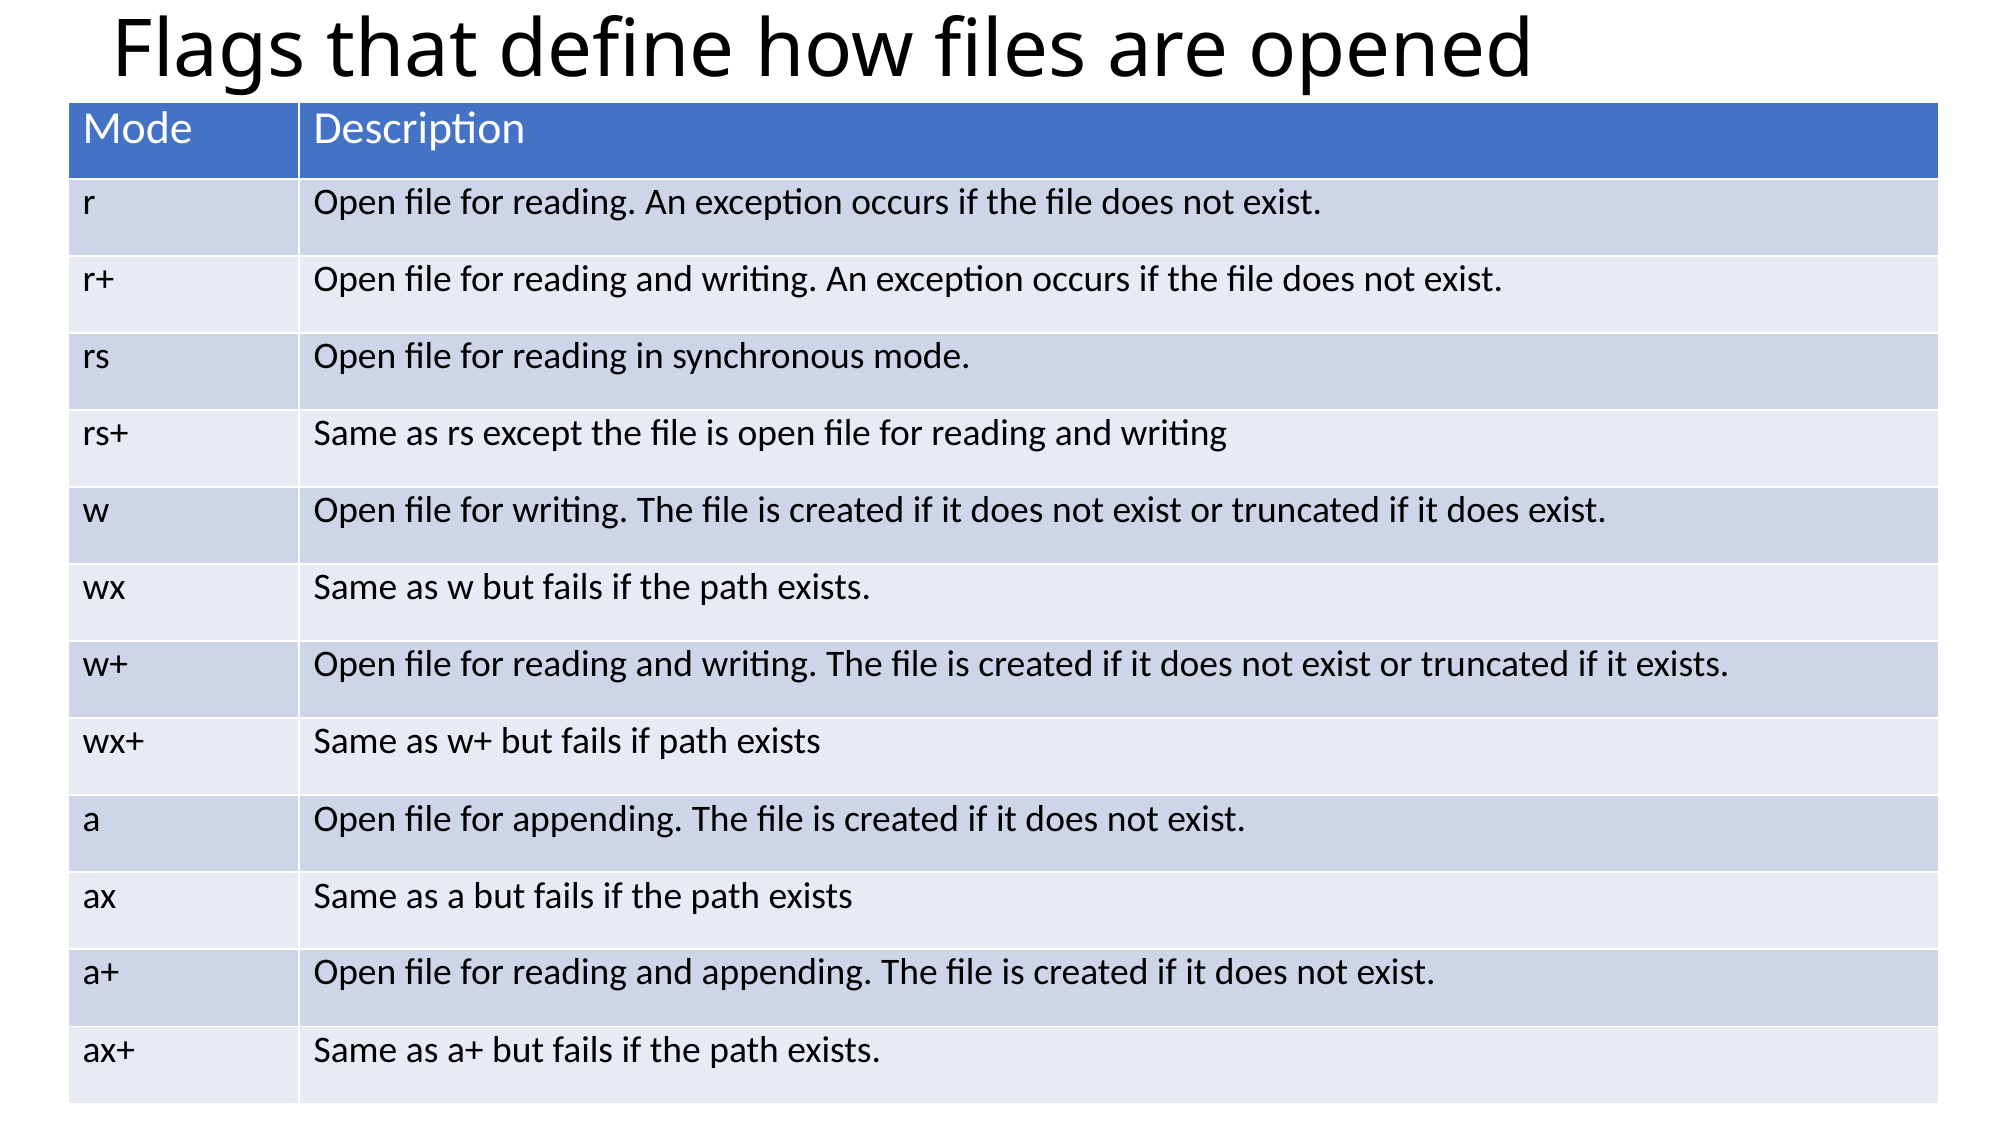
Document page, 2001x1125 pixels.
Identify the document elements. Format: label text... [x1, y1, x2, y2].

table_cell Open file for reading. An exception occurs if the file does not exist. [300, 180, 1938, 255]
table_cell Open file for appending. The file is created if it does not exist. [300, 796, 1938, 871]
table_cell a [69, 796, 298, 871]
table_cell Same as w but fails if the path exists. [300, 565, 1938, 640]
table_cell r+ [69, 257, 298, 332]
table_cell wx [69, 565, 298, 640]
table_cell w+ [69, 642, 298, 717]
table_cell w [69, 488, 298, 563]
table_cell Same as w+ but fails if path exists [300, 719, 1938, 794]
title Flags that define how files are opened [96, 0, 1863, 101]
table_cell a+ [69, 950, 298, 1026]
table_header Mode [69, 103, 298, 178]
table_cell Open file for reading and appending. The file is created if it does not exist. [300, 950, 1938, 1026]
table_cell Same as a+ but fails if the path exists. [300, 1027, 1938, 1103]
table_cell r [69, 180, 298, 255]
table_cell rs+ [69, 411, 298, 486]
table_cell Open file for writing. The file is created if it does not exist or truncated if it does exist. [300, 488, 1938, 563]
table_cell Open file for reading and writing. The file is created if it does not exist or truncated if it exists. [300, 642, 1938, 717]
table_cell ax+ [69, 1027, 298, 1103]
table_cell ax [69, 873, 298, 948]
table_cell Open file for reading and writing. An exception occurs if the file does not exist. [300, 257, 1938, 332]
table_cell wx+ [69, 719, 298, 794]
table_header Description [300, 103, 1938, 178]
table_cell Open file for reading in synchronous mode. [300, 334, 1938, 409]
table_cell Same as rs except the file is open file for reading and writing [300, 411, 1938, 486]
table_cell Same as a but fails if the path exists [300, 873, 1938, 948]
table_cell rs [69, 334, 298, 409]
